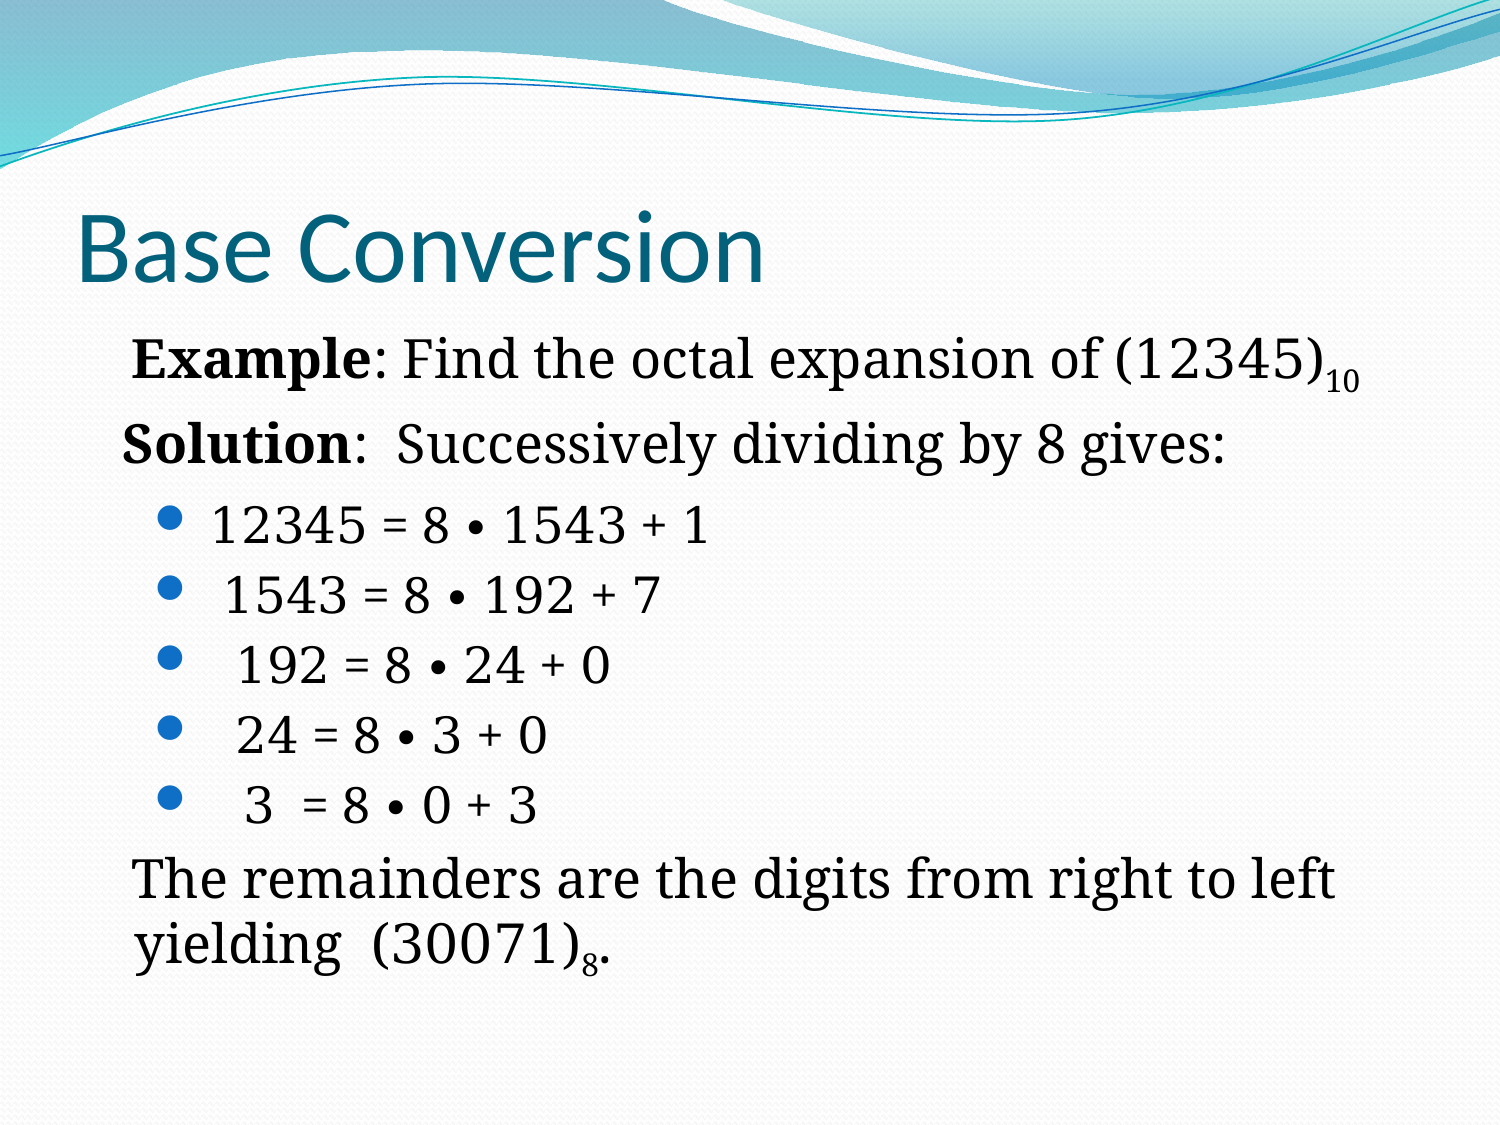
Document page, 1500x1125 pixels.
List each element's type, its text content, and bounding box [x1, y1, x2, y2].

list Example: Find the octal expansion of (12345)10 Solution: Successively dividing by 8 gives: 12345 = 8 ∙ 1543 + 1 1543 = 8 ∙ 192 + 7 192 = 8 ∙ 24 + 0 24 = 8 ∙ 3 + 0 3 = 8 ∙ 0 + 3 The remainders are the digits from right to left yielding (30071)8. [75, 317, 1425, 1038]
title Base Conversion [75, 115, 1425, 303]
